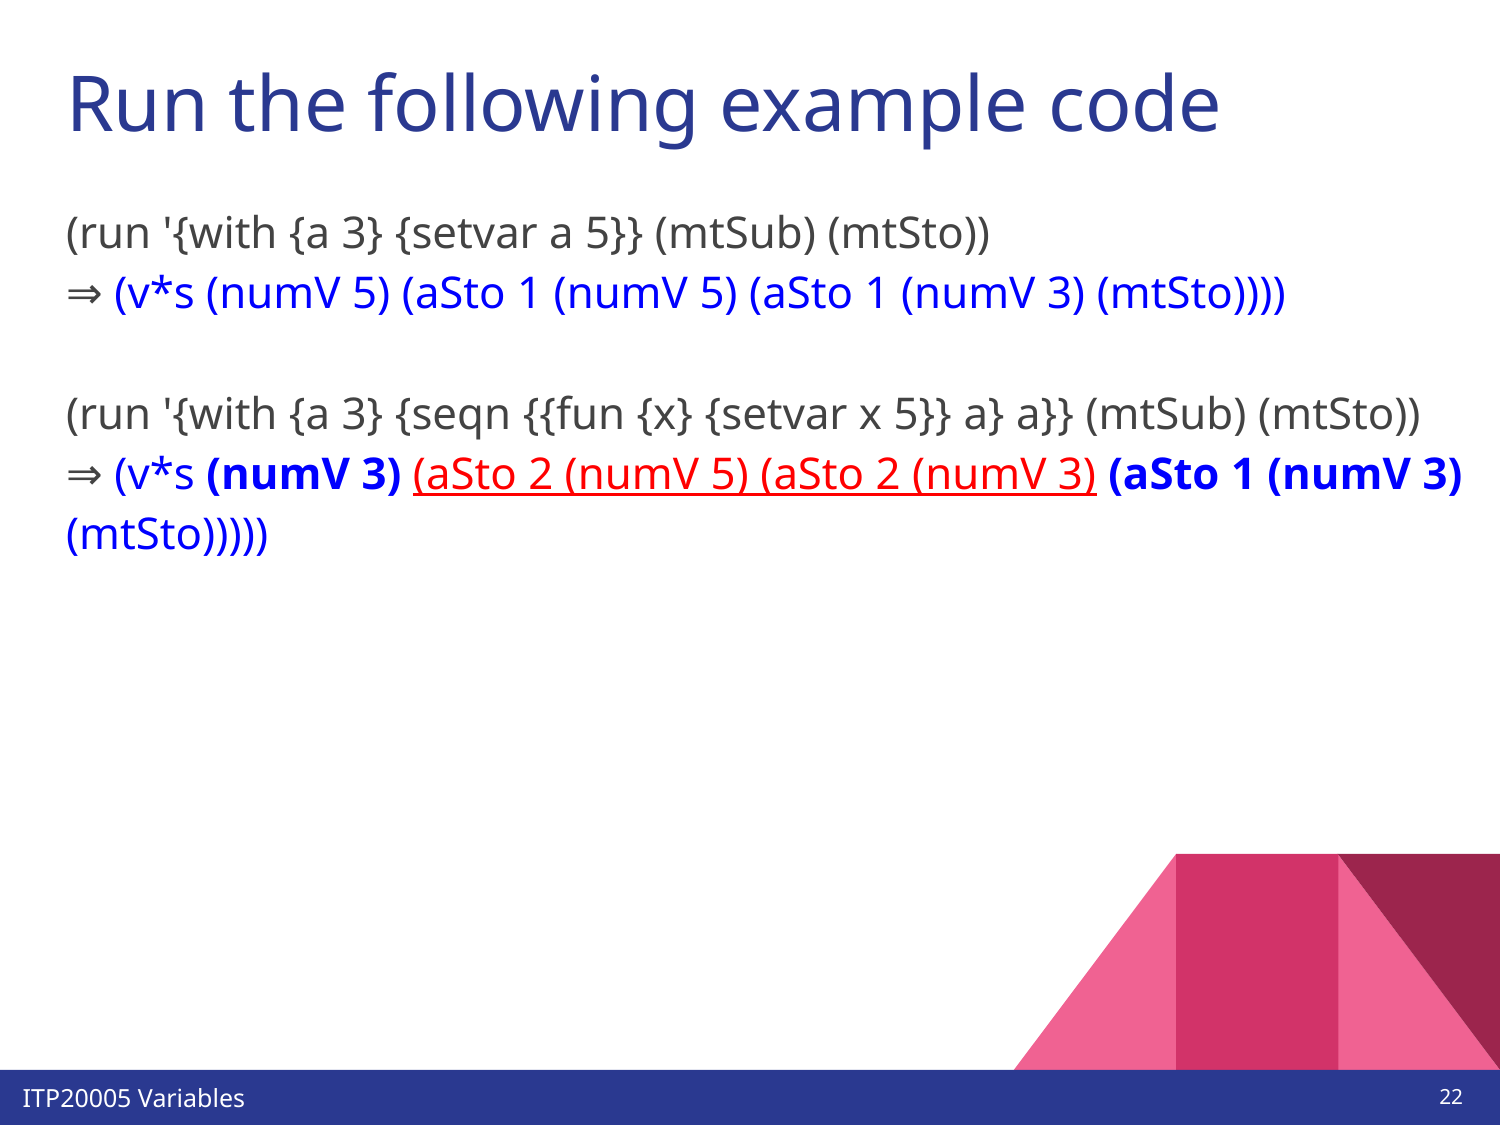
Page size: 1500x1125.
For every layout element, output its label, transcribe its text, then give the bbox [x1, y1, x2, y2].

title Run the following example code [51, 39, 1449, 173]
list (run '{with {a 3} {setvar a 5}} (mtSub) (mtSto)) ⇒ (v*s (numV 5) (aSto 1 (numV 5) (aSto 1 (numV 3) (mtSto)))) (run '{with {a 3} {seqn {{fun {x} {setvar x 5}} a} a}} (mtSub) (mtSto)) ⇒ (v*s (numV 3) (aSto 2 (numV 5) (aSto 2 (numV 3) (aSto 1 (numV 3) (mtSto))))) [51, 181, 1500, 912]
slide_number ‹#› [1387, 1054, 1478, 1125]
